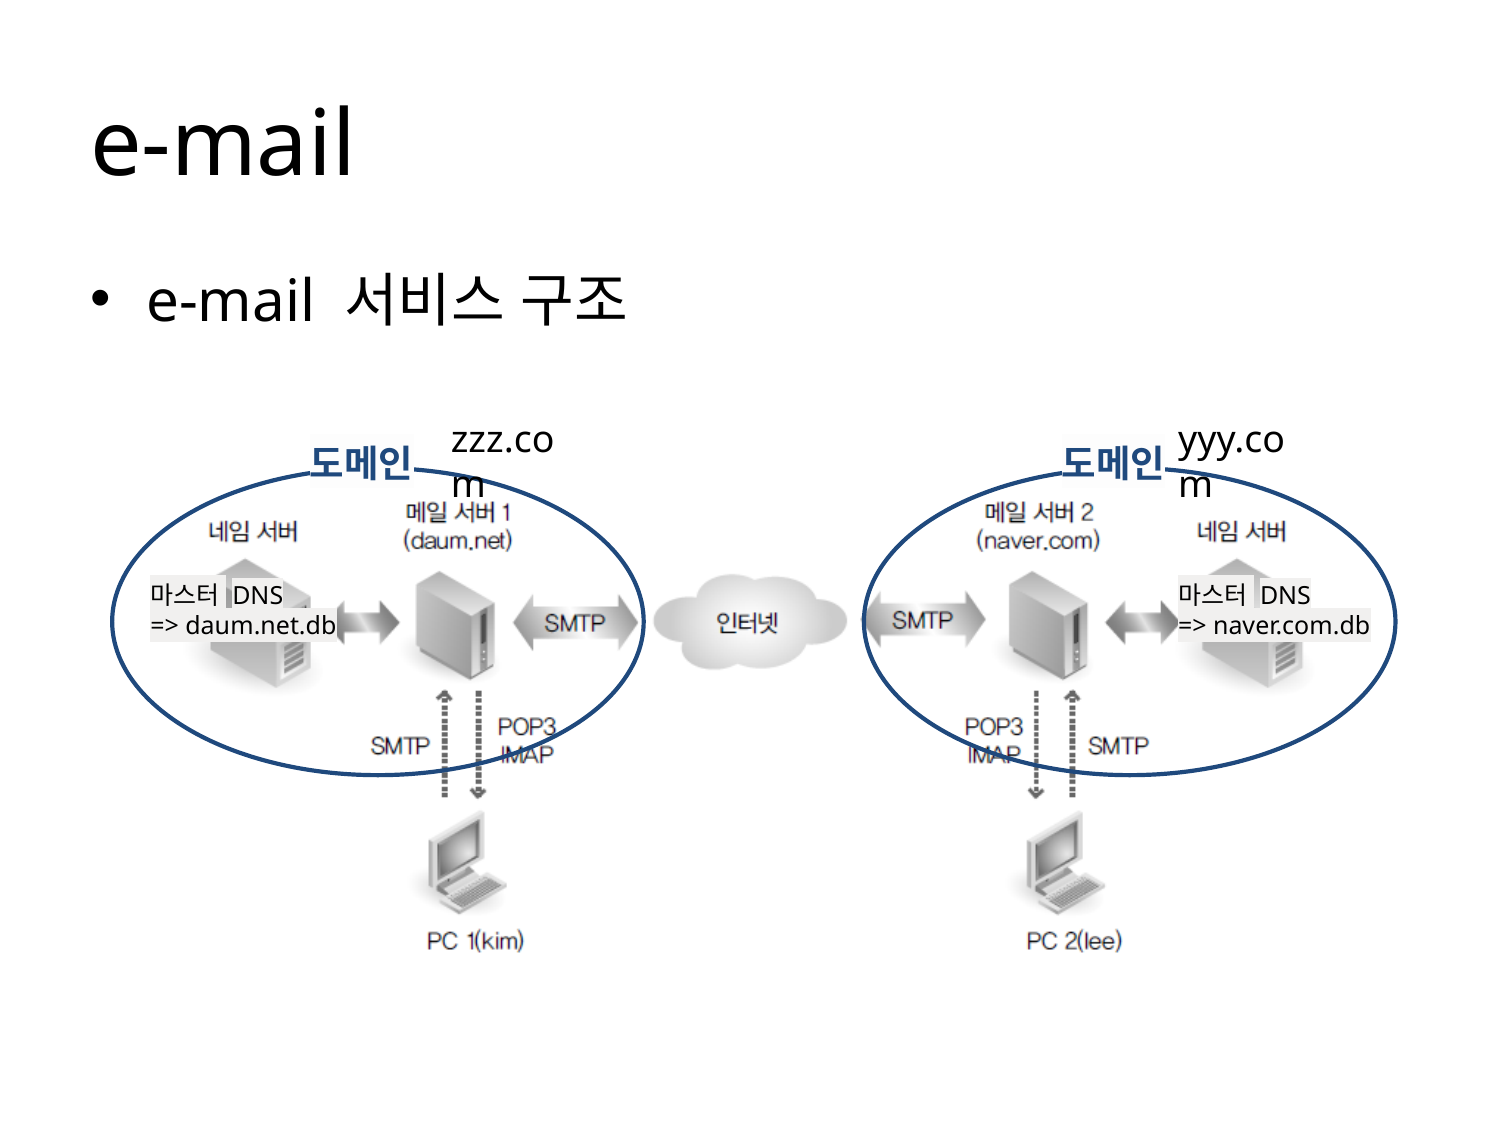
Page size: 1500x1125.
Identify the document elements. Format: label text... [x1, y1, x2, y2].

text_box [237, 473, 295, 489]
text_box [989, 473, 1046, 489]
text_box 도메인 [1046, 432, 1163, 489]
list e-mail 서비스 구조 [75, 255, 1483, 998]
text_box 도메인 [295, 432, 436, 489]
text_box [110, 527, 165, 717]
title e-mail [75, 45, 1425, 233]
text_box zzz.com [436, 407, 602, 489]
text_box [1334, 520, 1398, 723]
text_box yyy.com [1163, 407, 1329, 490]
picture [170, 490, 1329, 963]
